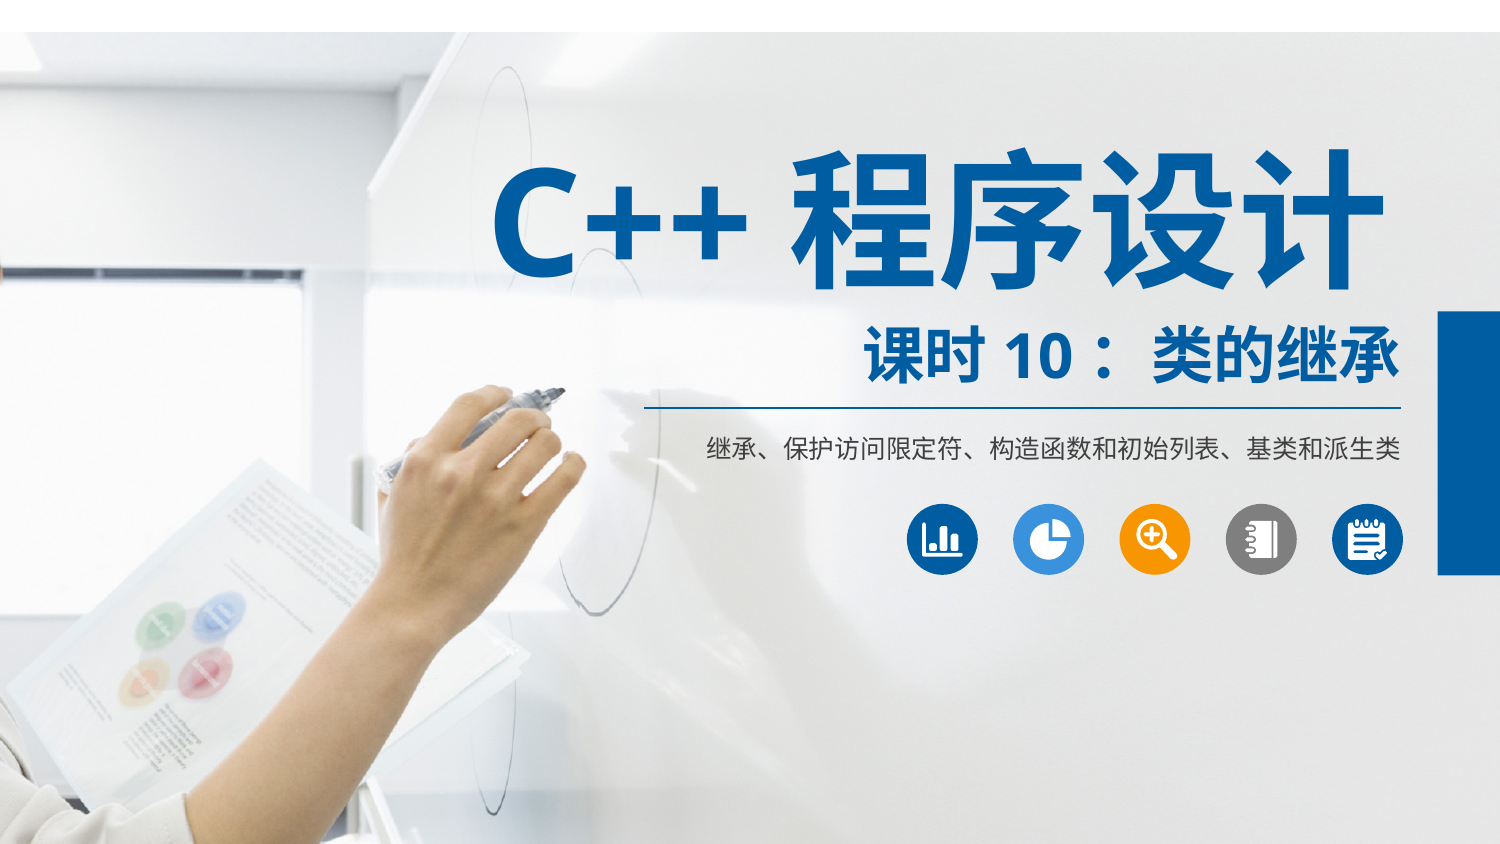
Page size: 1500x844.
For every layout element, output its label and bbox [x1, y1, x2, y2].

text_box [1225, 503, 1297, 576]
picture [0, 31, 1500, 844]
text_box [1331, 503, 1404, 576]
text_box [906, 503, 979, 576]
text_box [1012, 503, 1085, 576]
text_box [1119, 503, 1191, 575]
